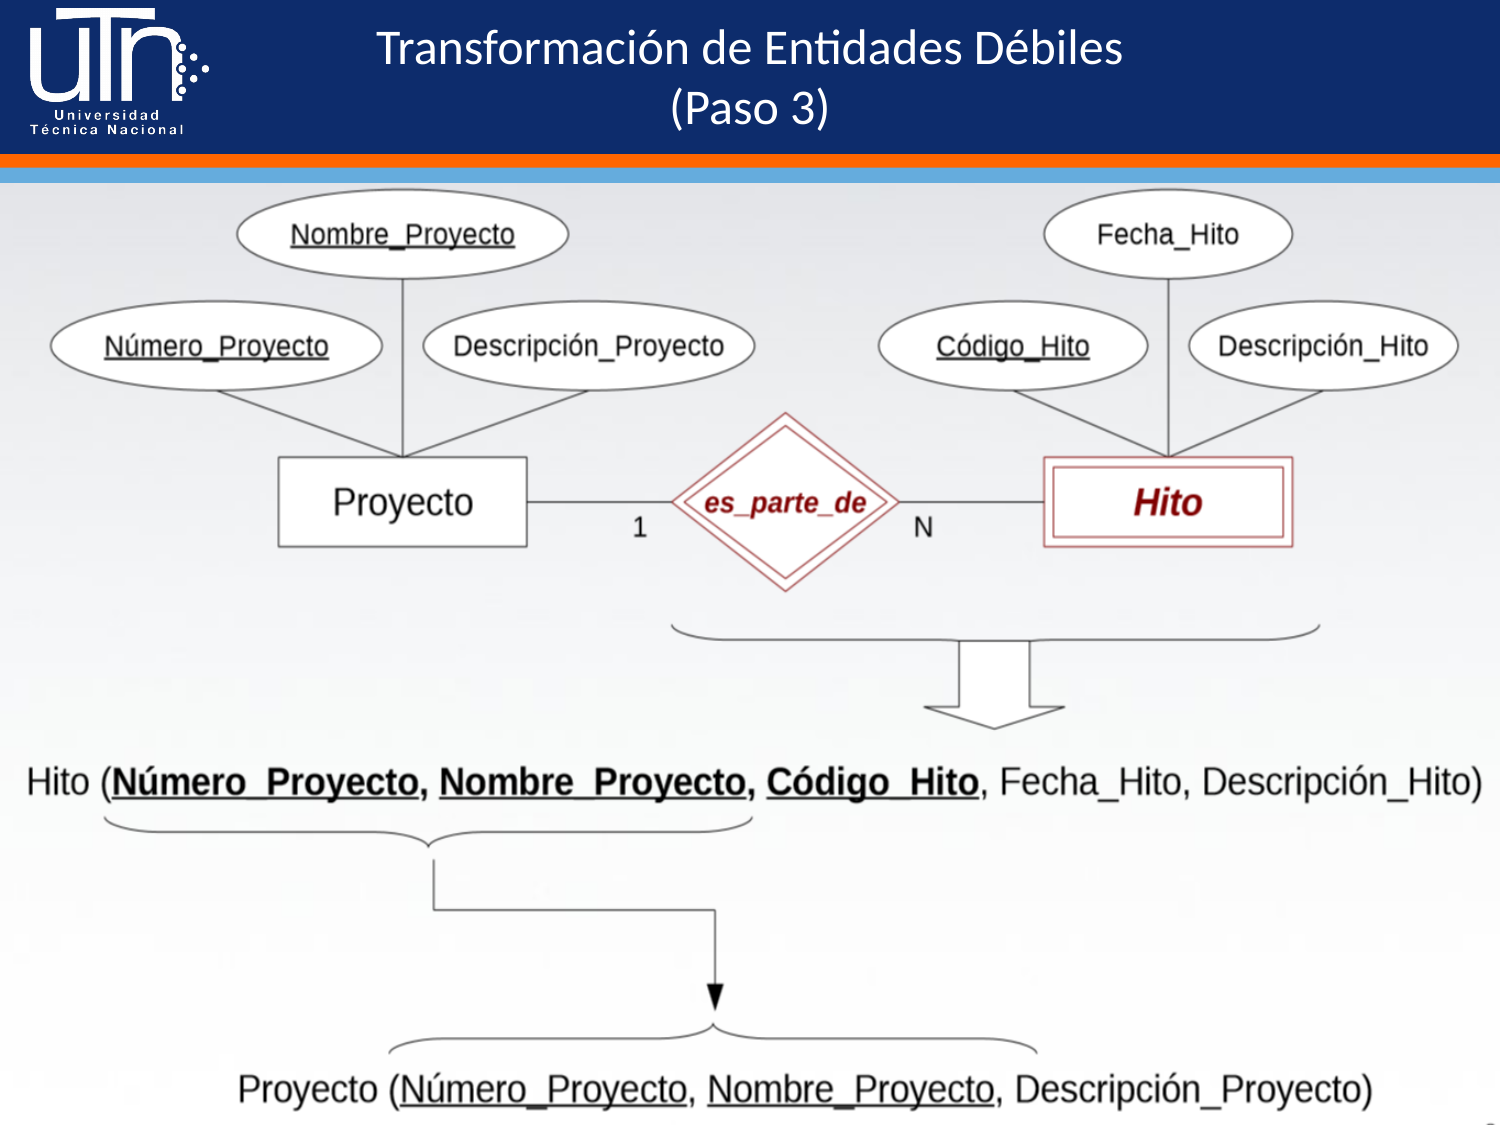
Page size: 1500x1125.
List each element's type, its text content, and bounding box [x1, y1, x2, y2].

title Transformación de Entidades Débiles (Paso 3) [0, 0, 1500, 154]
picture [0, 183, 1500, 1125]
